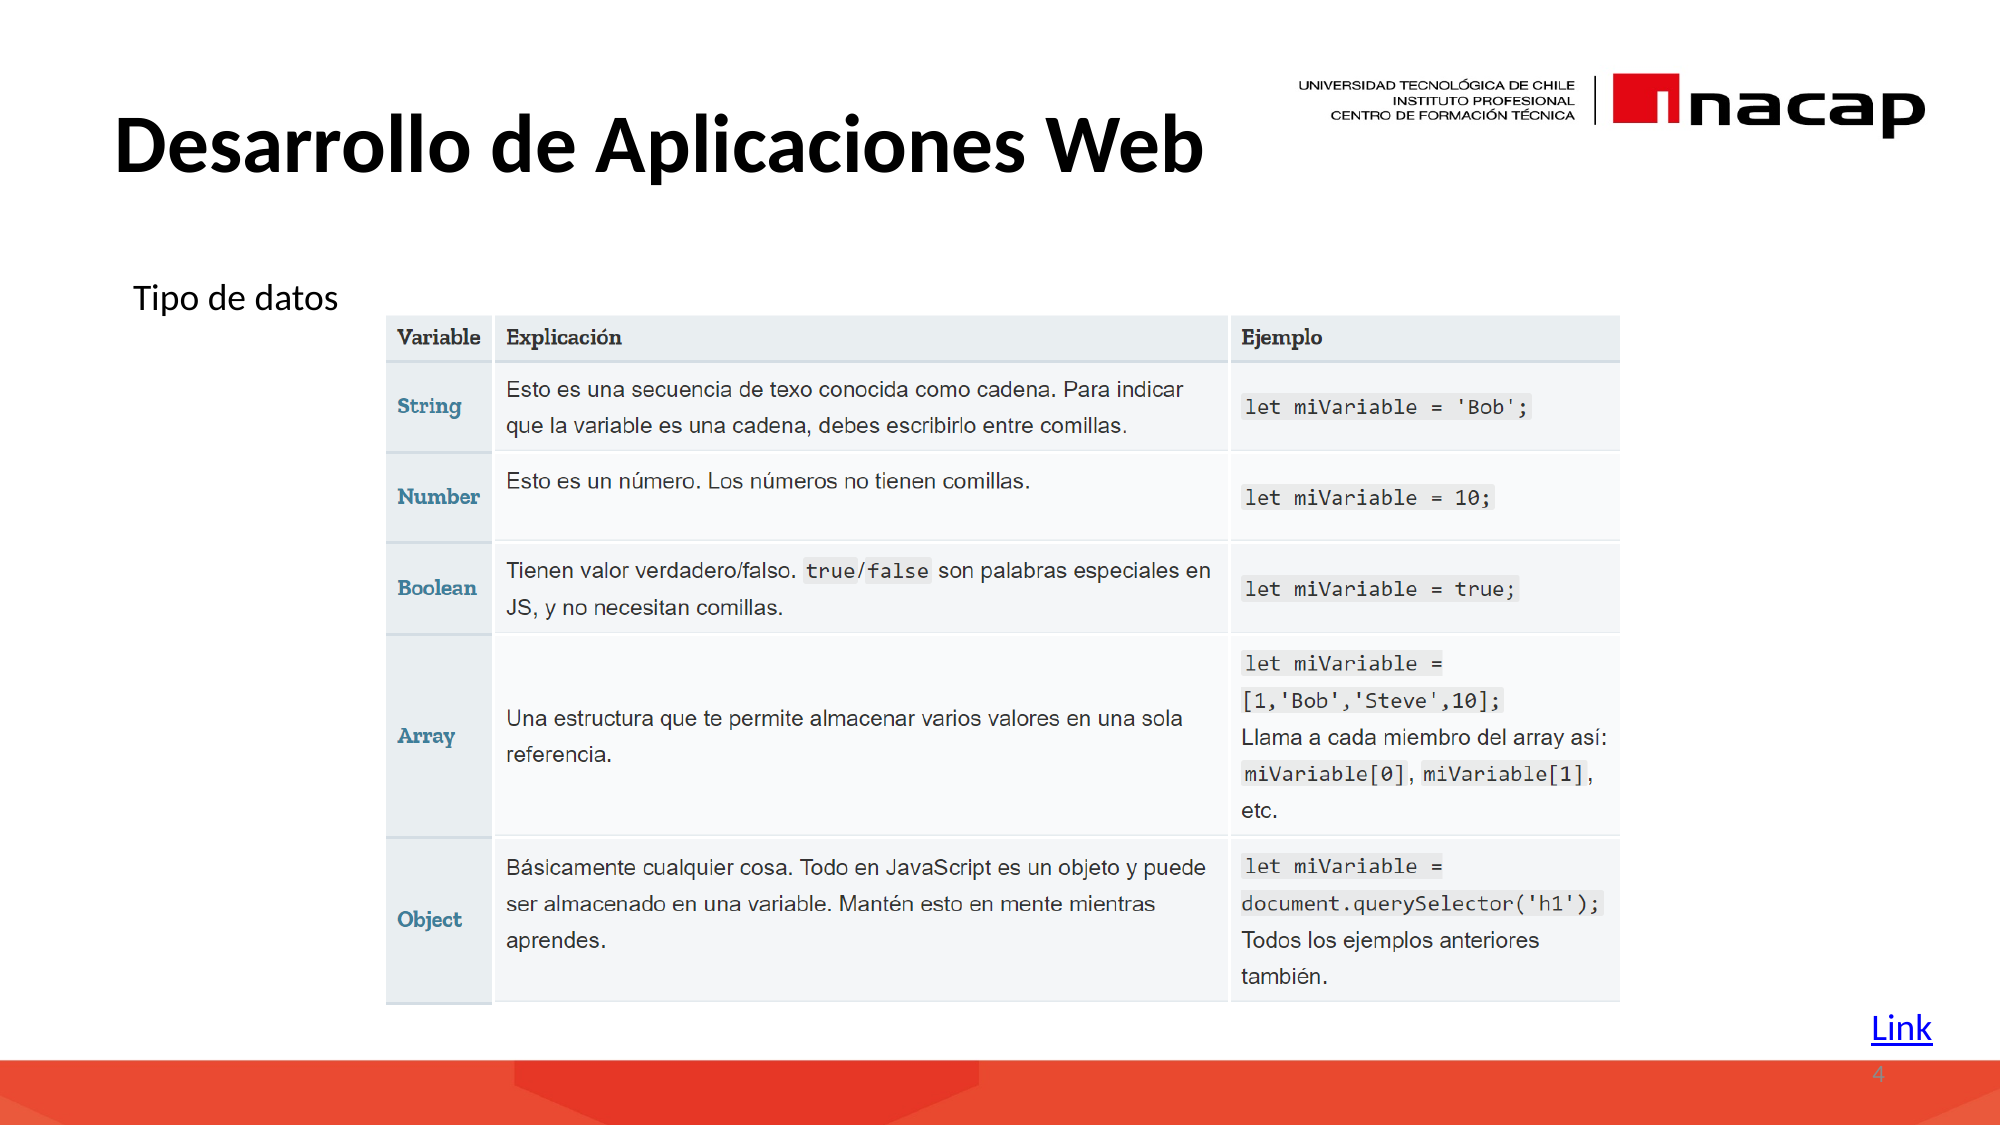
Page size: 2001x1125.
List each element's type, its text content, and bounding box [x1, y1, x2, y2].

text_box Tipo de datos [118, 265, 354, 326]
footer [683, 1042, 1317, 1103]
slide_number 4 [1433, 1042, 1900, 1103]
text_box Link [1856, 995, 1948, 1056]
title Desarrollo de Aplicaciones Web [99, 45, 1265, 233]
picture [0, 0, 2000, 1125]
